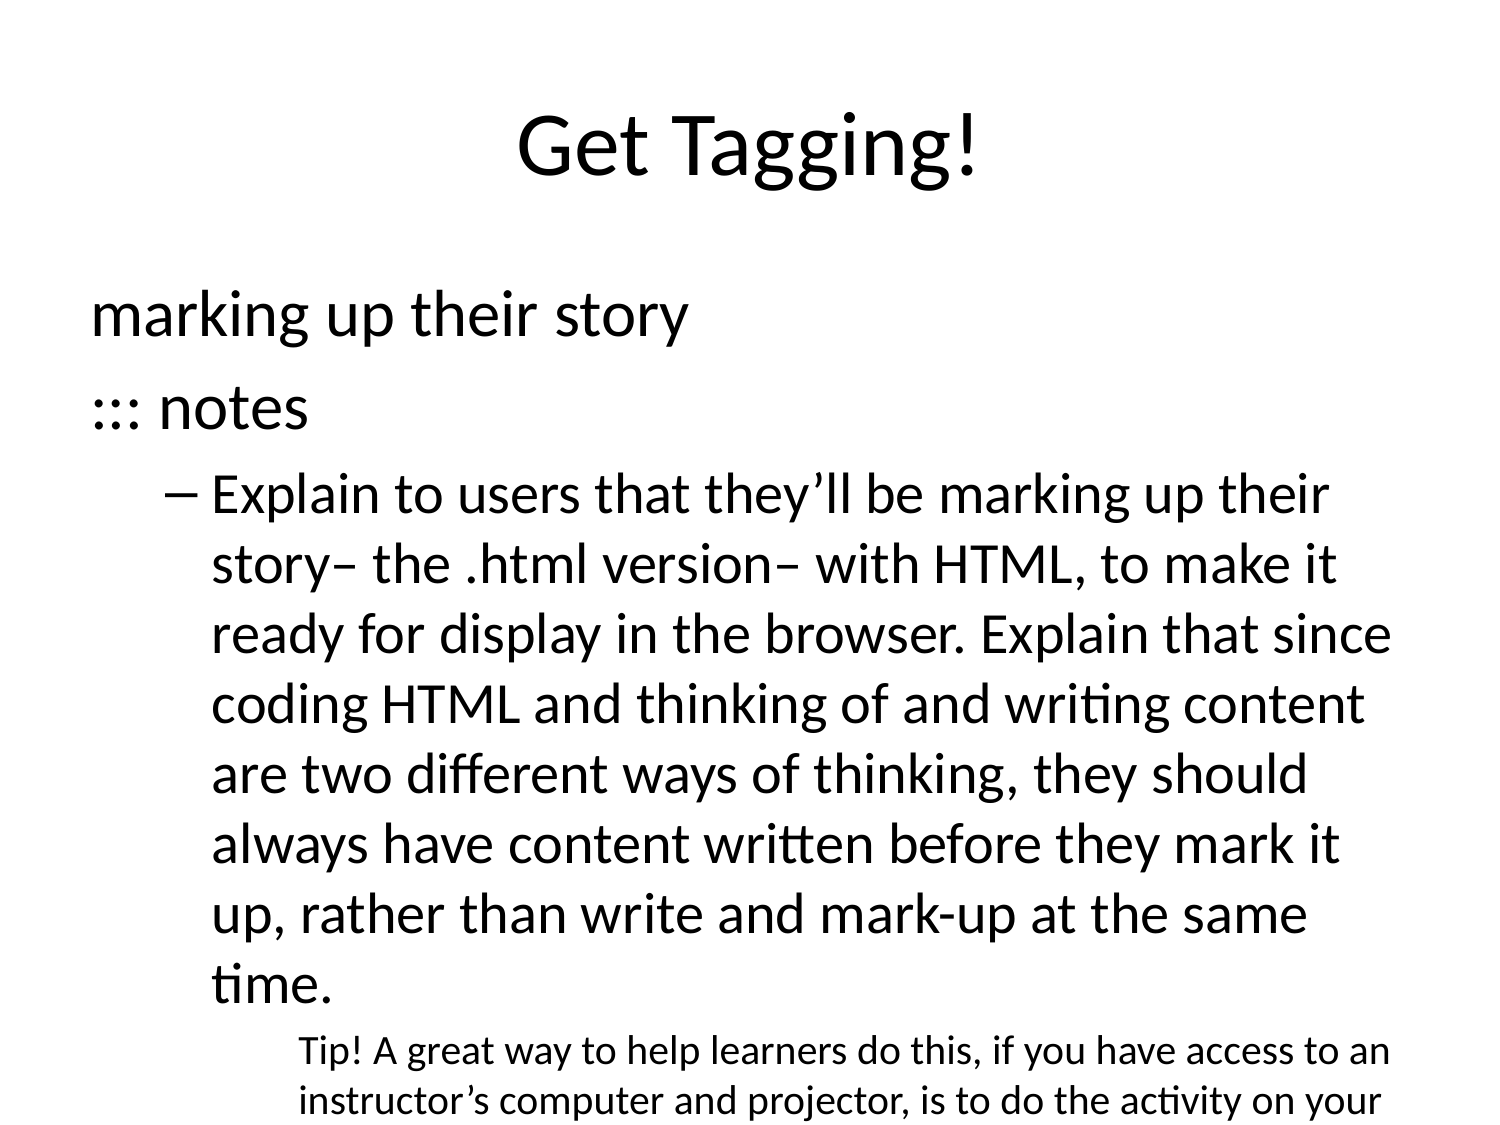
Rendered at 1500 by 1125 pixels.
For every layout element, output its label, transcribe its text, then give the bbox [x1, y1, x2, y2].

title Get Tagging! [75, 45, 1425, 233]
list marking up their story ::: notes Explain to users that they’ll be marking up their story– the .html version– with HTML, to make it ready for display in the browser. Explain that since coding HTML and thinking of and writing content are two different ways of thinking, they should always have content written before they mark it up, rather than write and mark-up at the same time. Tip! A great way to help learners do this, if you have access to an instructor’s computer and projector, is to do the activity on your own content along with learners, and project the results so everyone can see what you’re doing. Start the file with a doctype tag– this is one of the only tags that doesn’t have content inside, and no closing tag– it’s a lonely single tag, reminding the browser, again that we’re writing html<!DOCTYPE html> Add an and tags that wrap around the ENTIRE page– so everything inside can get tagged with markup language. After this, make a section with a set of tags called at the top of the page, before all your written content. We’ll put one bit of content in here for the browser, but we won’t see it appear on the main page itself. This is the page title, which: defines a title in the browser tab provides a title for the page when it is added to favorites displays a title for the page in search engine results. Next, add the tags– these should be around the entire text for the page. Use h1 for your page’s top headline, the on-screen title for your story (different from the title tag) Use h2 or h3 tags for section headings Use p tags for paragraphs Don’t forget your closing tags! For extra credit, add links to other sites (such as a page about your hometown, your favorite sports team, artist or musician, or a favorite recipe). You can also download and add images, just make sure they are in the “xx-webpage” folder. Finally, when you’ve added all your tags, save the page! Now, open your favorite browser, and go to File > open file. Navigate to your folder, and click on the html file you just made. How does it look? Are you seeing your content formatted for the web? Do you see your title appearing in the tab at the top of the browser bar? If things don’t look right, what might have happened? Tip! Facilitator can troubleshoot here— common problems are missing tags, especially closing tags, typos in tags, a document not saved as html, problems with image file names, etc. Facilitator can walk around and check pages, and discuss or even demo on the projected example what happens when tags are left off (for example, never closing an h1 tag is a great way to show the importance of closing tags). Congratulate everyone on the pages they’ve made! They are now web designers! Remind folks that the pages are still on their local computers, and not actually on the web! But they are ready to go there. Have a brief discussion about uploading to servers, about web hosting, what it means, how it works, how much it costs, what hosting companies do. [75, 262, 1425, 1005]
